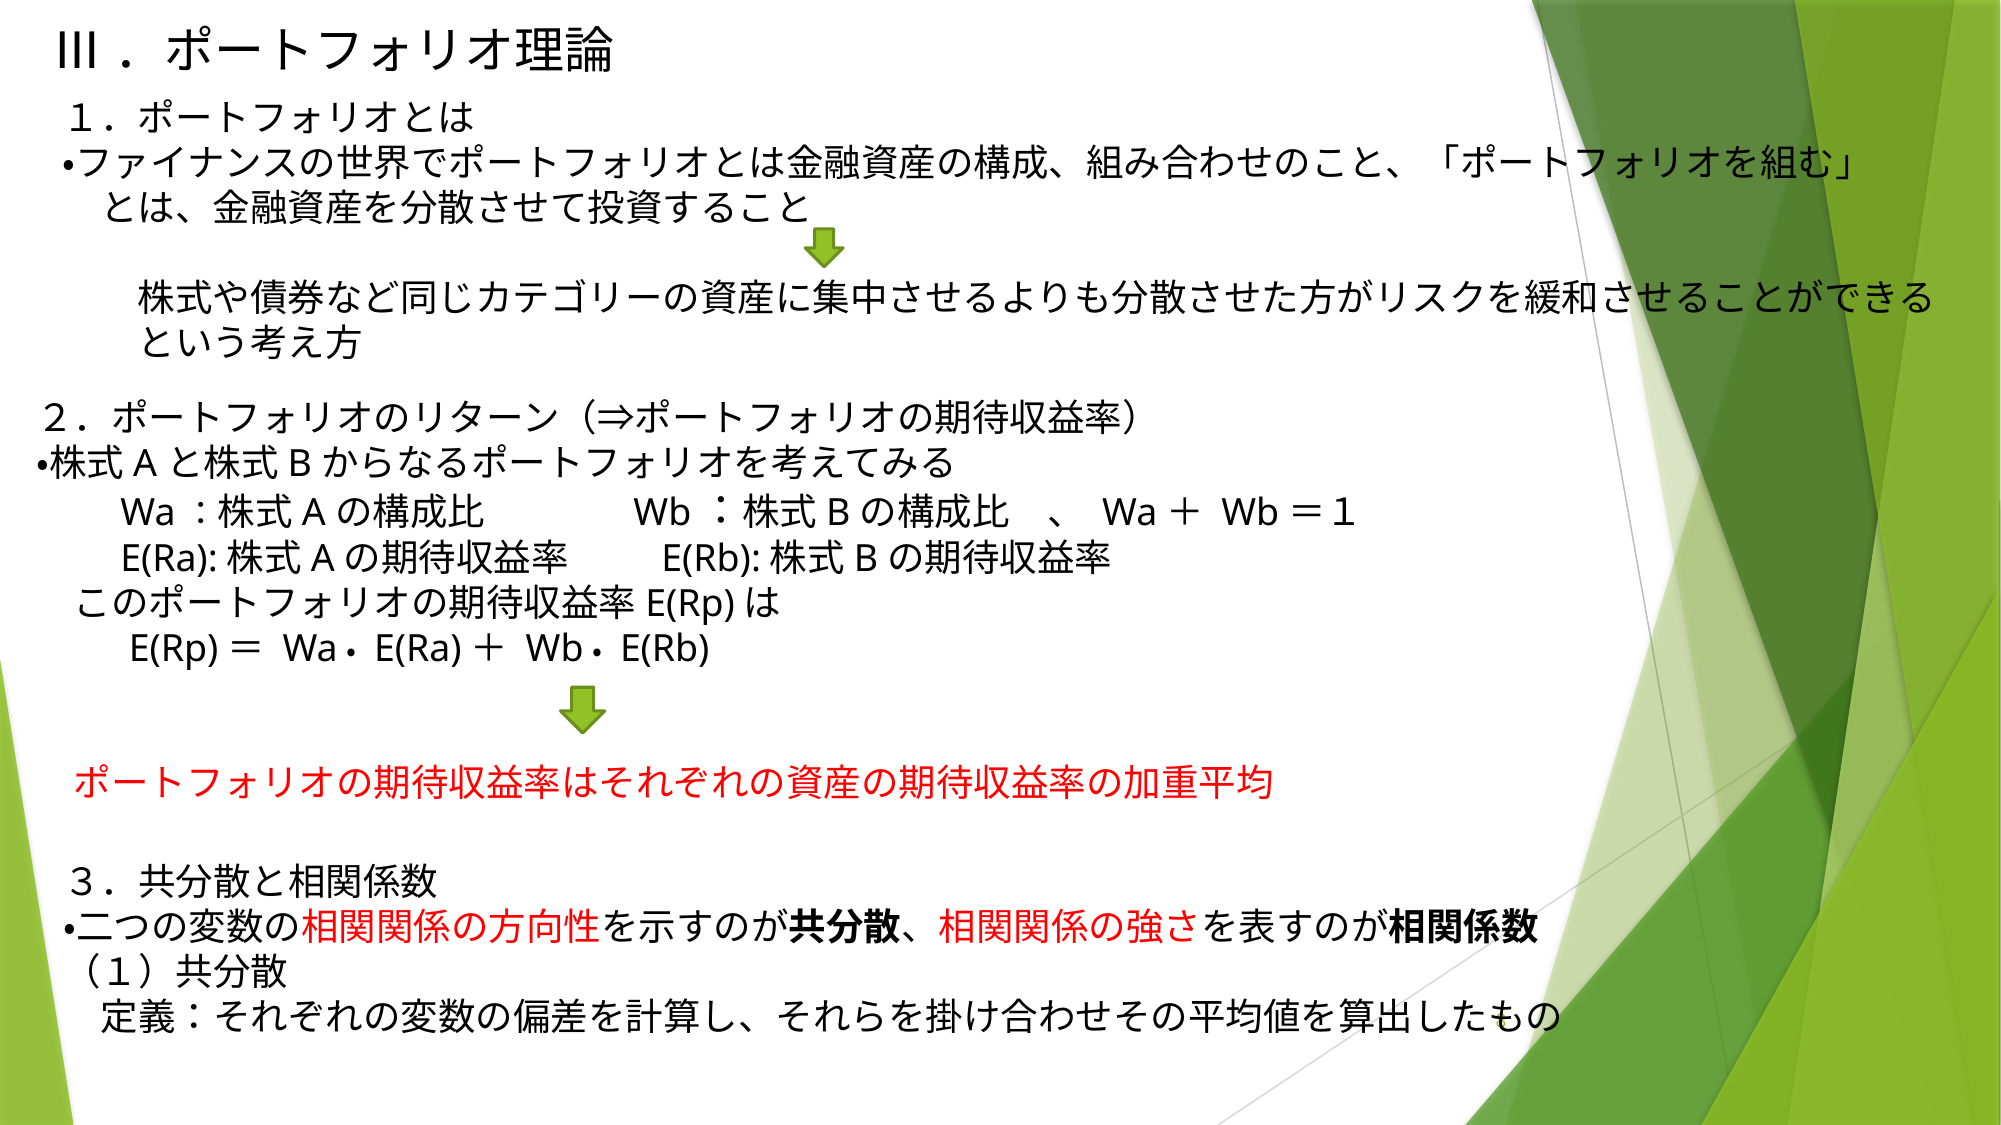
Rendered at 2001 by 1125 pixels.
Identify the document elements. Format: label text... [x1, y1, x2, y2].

text_box [803, 227, 845, 268]
text_box Ⅲ．ポートフォリオ理論 [38, 10, 630, 86]
text_box ３．共分散と相関係数 ・二つの変数の相関関係の方向性を示すのが共分散、相関関係の強さを表すのが相関係数 （１）共分散 定義：それぞれの変数の偏差を計算し、それらを掛け合わせその平均値を算出したもの [48, 850, 1579, 1091]
text_box ２．ポートフォリオのリターン（⇒ポートフォリオの期待収益率） ・株式Aと株式Bからなるポートフォリオを考えてみる Wa：株式Aの構成比 Wb：株式Bの構成比 、 Wa＋ Wb＝１ E(Ra):株式Aの期待収益率 E(Rb):株式Bの期待収益率 このポートフォリオの期待収益率E(Rp)は E(Rp)＝ Wa・ E(Ra)＋ Wb・ E(Rb) ポートフォリオの期待収益率はそれぞれの資産の期待収益率の加重平均 [21, 386, 1378, 846]
text_box [559, 685, 607, 735]
text_box １．ポートフォリオとは ・ファイナンスの世界でポートフォリオとは金融資産の構成、組み合わせのこと、「ポートフォリオを組む」 とは、金融資産を分散させて投資すること 株式や債券など同じカテゴリーの資産に集中させるよりも分散させた方がリスクを緩和させることができる という考え方 [47, 86, 1952, 372]
